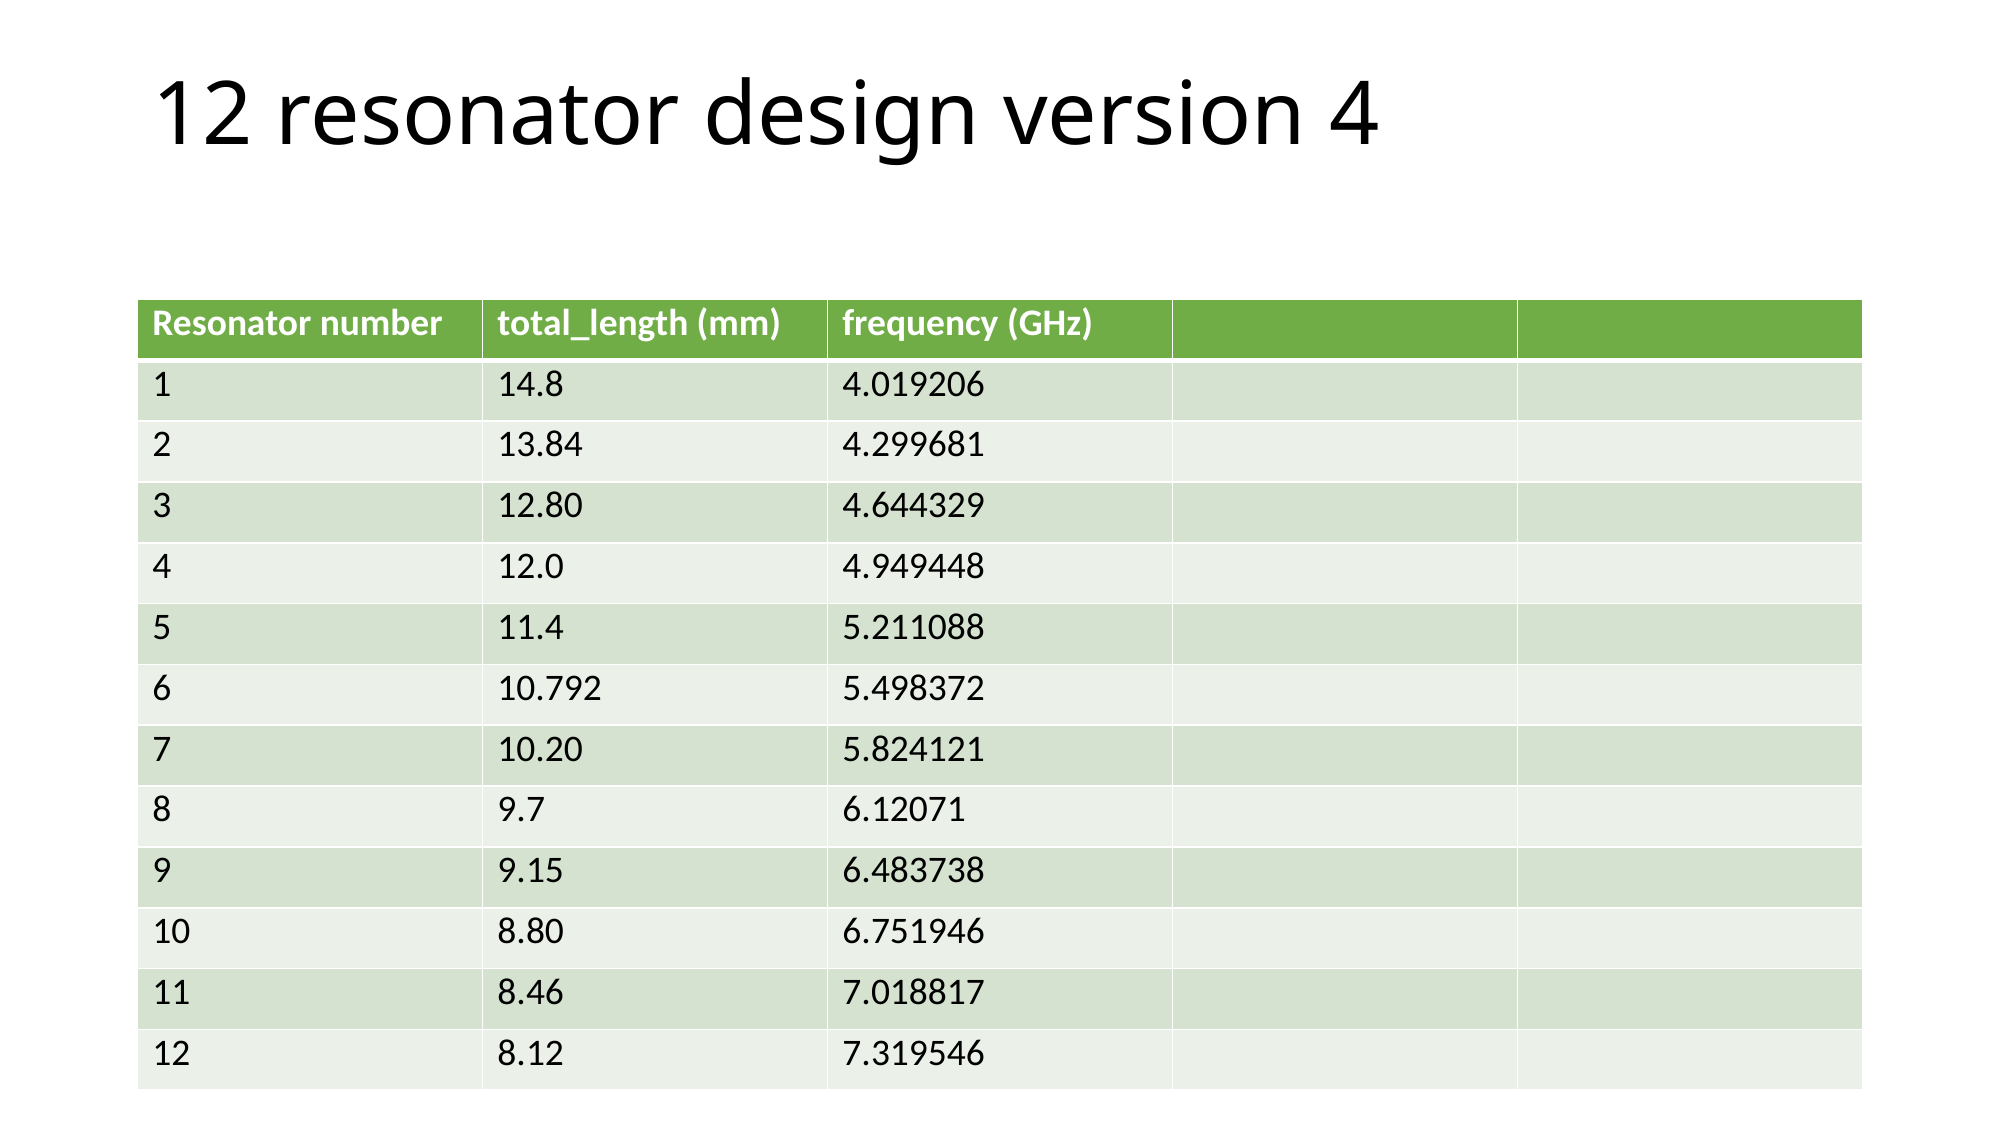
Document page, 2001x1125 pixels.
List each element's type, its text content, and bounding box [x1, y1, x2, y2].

table_cell 10 [138, 909, 482, 968]
table_header total_length (mm) [483, 300, 827, 358]
table_cell [1518, 483, 1862, 542]
table_cell [1173, 422, 1517, 481]
table_cell [1518, 422, 1862, 481]
table_cell 4.019206 [828, 363, 1172, 420]
table_cell 6.12071 [828, 787, 1172, 846]
table_cell 11.4 [483, 604, 827, 664]
table_cell [1173, 1030, 1517, 1089]
table_cell [1173, 787, 1517, 846]
table_cell 5.211088 [828, 604, 1172, 664]
table_cell 14.8 [483, 363, 827, 420]
table_cell 9 [138, 848, 482, 907]
table_cell [1518, 909, 1862, 968]
table_cell [1518, 363, 1862, 420]
table_header [1518, 300, 1862, 358]
table_cell 5 [138, 604, 482, 664]
table_cell 11 [138, 969, 482, 1029]
table_header frequency (GHz) [828, 300, 1172, 358]
table_cell 12.80 [483, 483, 827, 542]
table_cell [1518, 969, 1862, 1029]
table_cell [1518, 726, 1862, 785]
table_cell 7.018817 [828, 969, 1172, 1029]
table_cell 8.80 [483, 909, 827, 968]
table_cell [1173, 604, 1517, 664]
table_cell [1173, 483, 1517, 542]
table_cell 8 [138, 787, 482, 846]
table_cell [1173, 726, 1517, 785]
table_cell 8.12 [483, 1030, 827, 1089]
table_cell 9.15 [483, 848, 827, 907]
table_cell [1518, 848, 1862, 907]
table_cell [1173, 544, 1517, 603]
table_cell 6.751946 [828, 909, 1172, 968]
table_cell 4.949448 [828, 544, 1172, 603]
table_cell 10.20 [483, 726, 827, 785]
table_cell [1518, 665, 1862, 724]
table_cell 10.792 [483, 665, 827, 724]
table_cell 3 [138, 483, 482, 542]
table_cell [1518, 1030, 1862, 1089]
title 12 resonator design version 4 [137, 59, 1863, 278]
table_header Resonator number [138, 300, 482, 358]
table_cell 7 [138, 726, 482, 785]
table_cell 12 [138, 1030, 482, 1089]
table_cell [1173, 909, 1517, 968]
table_cell 7.319546 [828, 1030, 1172, 1089]
table_cell [1518, 604, 1862, 664]
table_cell 4.644329 [828, 483, 1172, 542]
table_cell [1173, 665, 1517, 724]
table_cell 4.299681 [828, 422, 1172, 481]
table_cell [1518, 787, 1862, 846]
table_cell 8.46 [483, 969, 827, 1029]
table_cell 12.0 [483, 544, 827, 603]
table_cell 5.824121 [828, 726, 1172, 785]
table_cell 2 [138, 422, 482, 481]
table_cell 6.483738 [828, 848, 1172, 907]
table_cell [1173, 969, 1517, 1029]
table_cell [1173, 363, 1517, 420]
table_cell 1 [138, 363, 482, 420]
table_cell 4 [138, 544, 482, 603]
table_header [1173, 300, 1517, 358]
table_cell 5.498372 [828, 665, 1172, 724]
table_cell [1173, 848, 1517, 907]
table_cell 6 [138, 665, 482, 724]
table_cell [1518, 544, 1862, 603]
table_cell 9.7 [483, 787, 827, 846]
table_cell 13.84 [483, 422, 827, 481]
